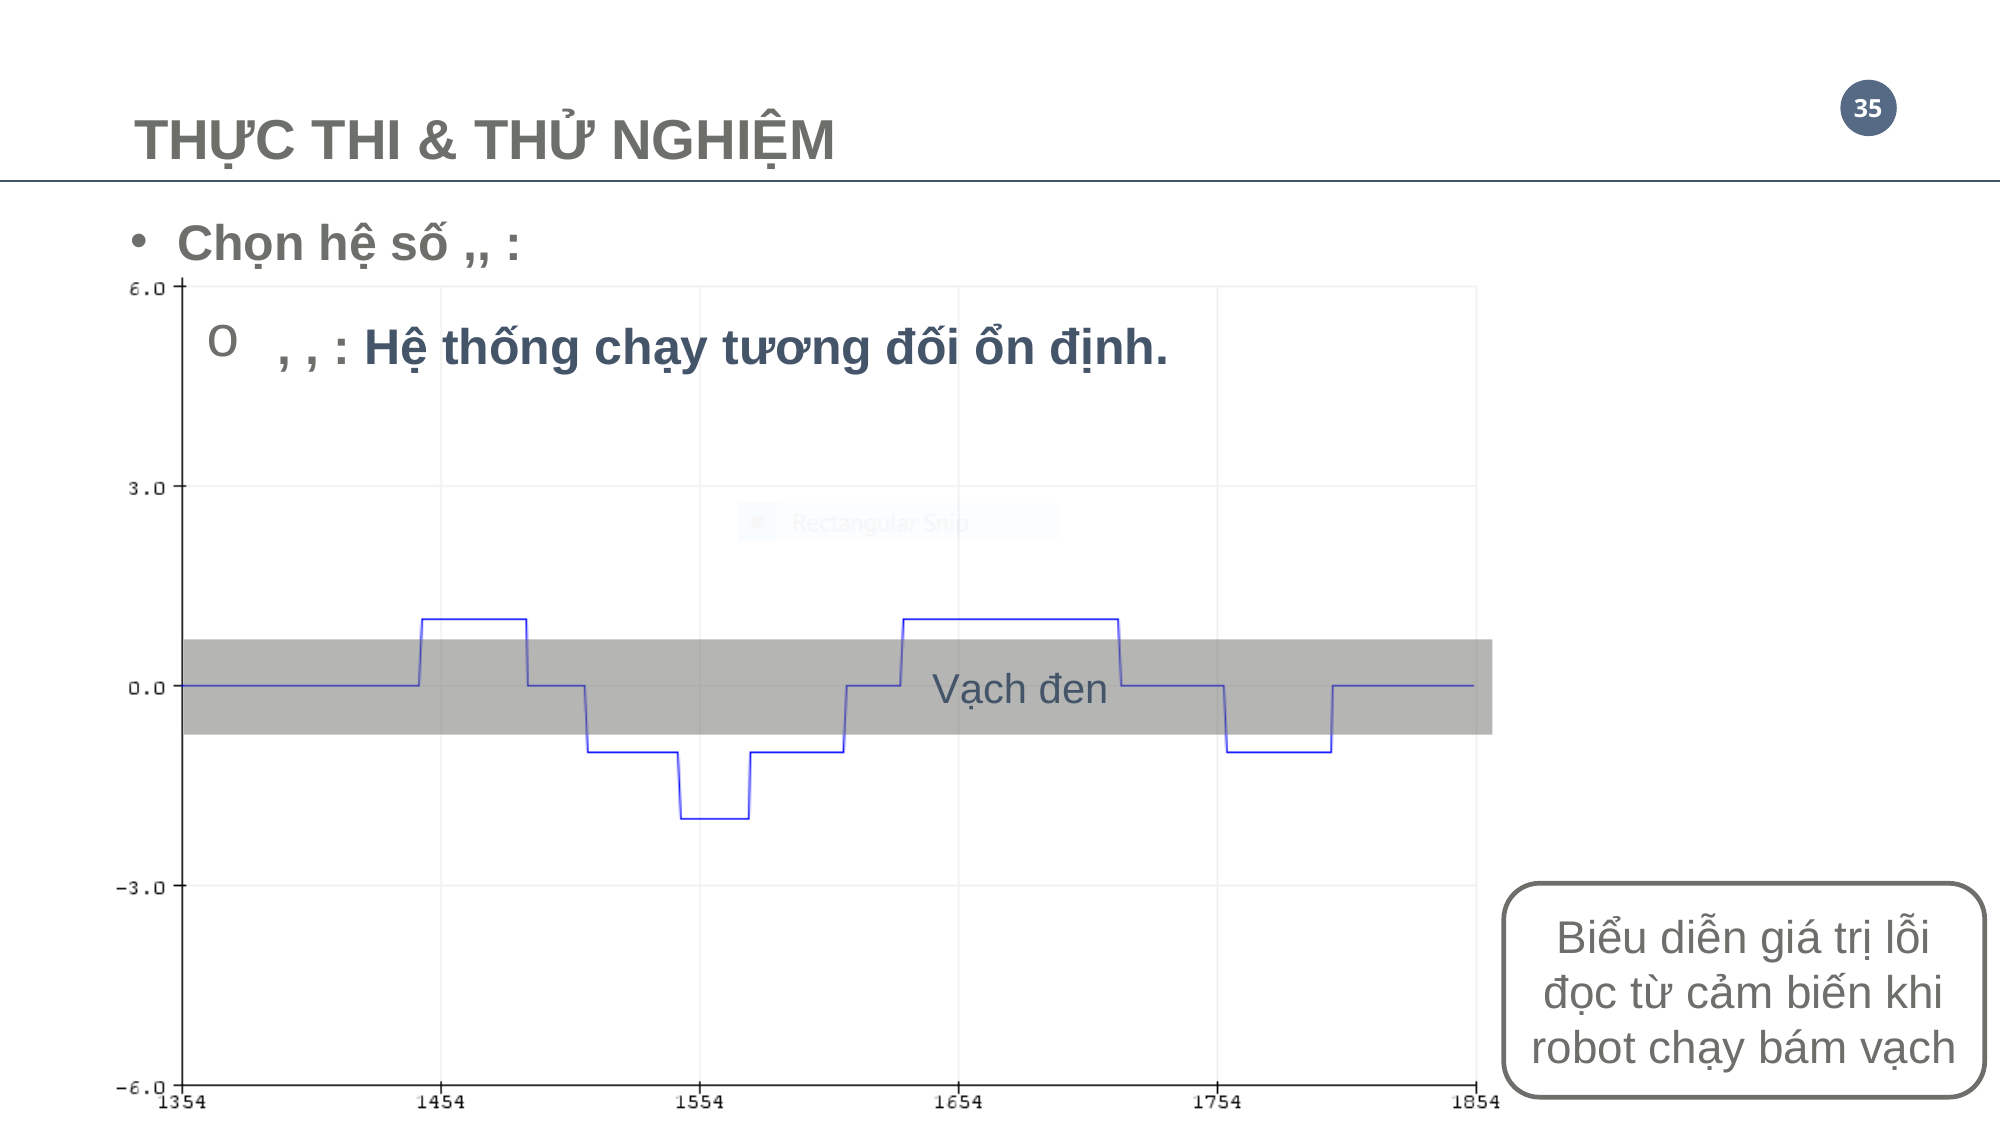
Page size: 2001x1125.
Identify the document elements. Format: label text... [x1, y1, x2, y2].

picture [115, 263, 1504, 1125]
text_box THỰC THI & THỬ NGHIỆM [119, 82, 852, 179]
text_box Biểu diễn giá trị lỗi đọc từ cảm biến khi robot chạy bám vạch [1504, 883, 1985, 1098]
